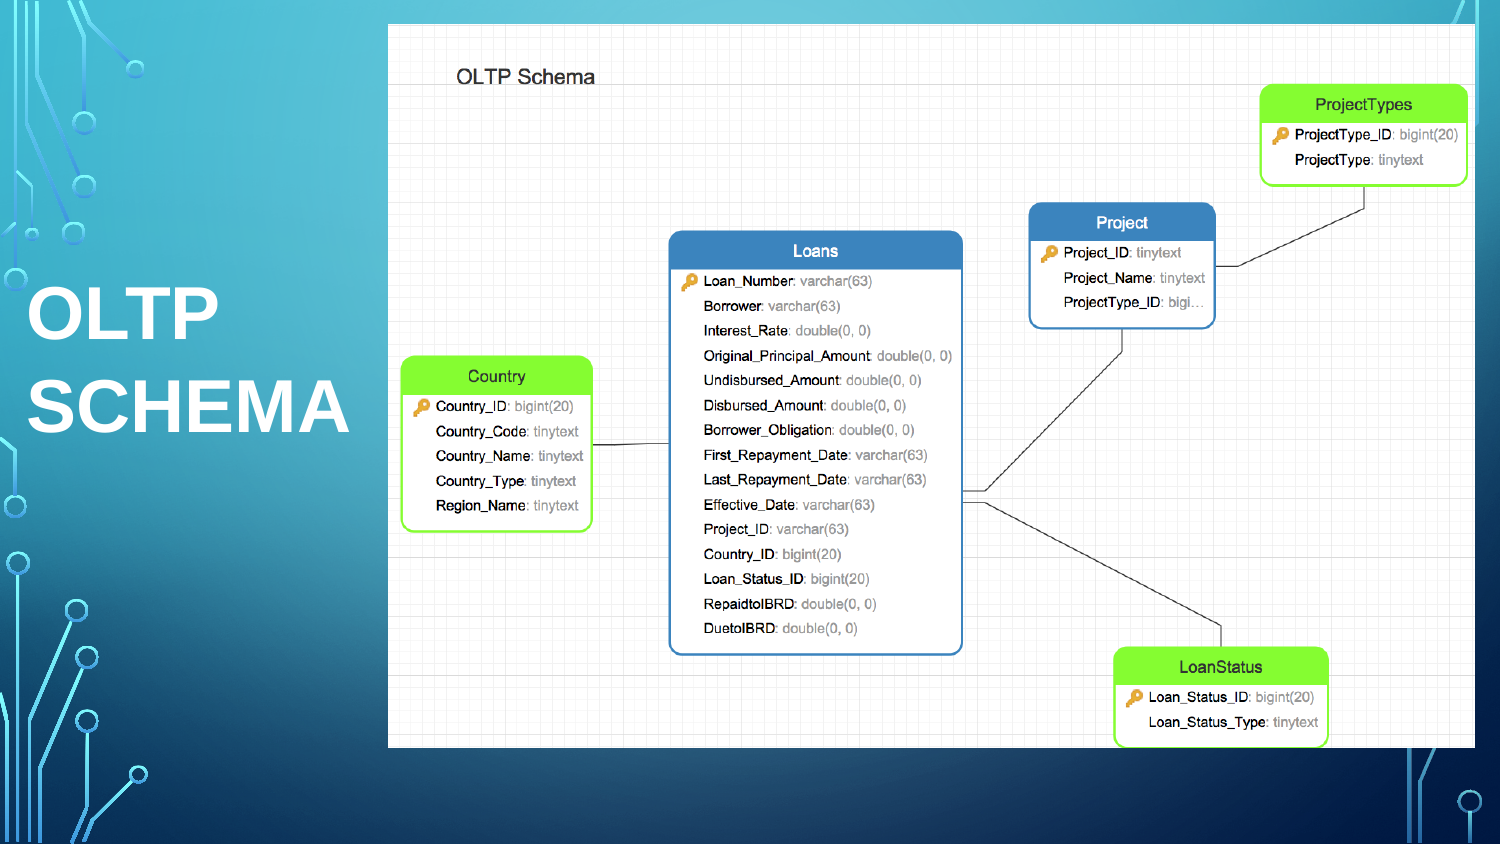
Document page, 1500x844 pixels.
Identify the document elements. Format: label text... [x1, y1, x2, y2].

picture [387, 24, 1476, 748]
text_box OLTP Schema [11, 267, 387, 457]
